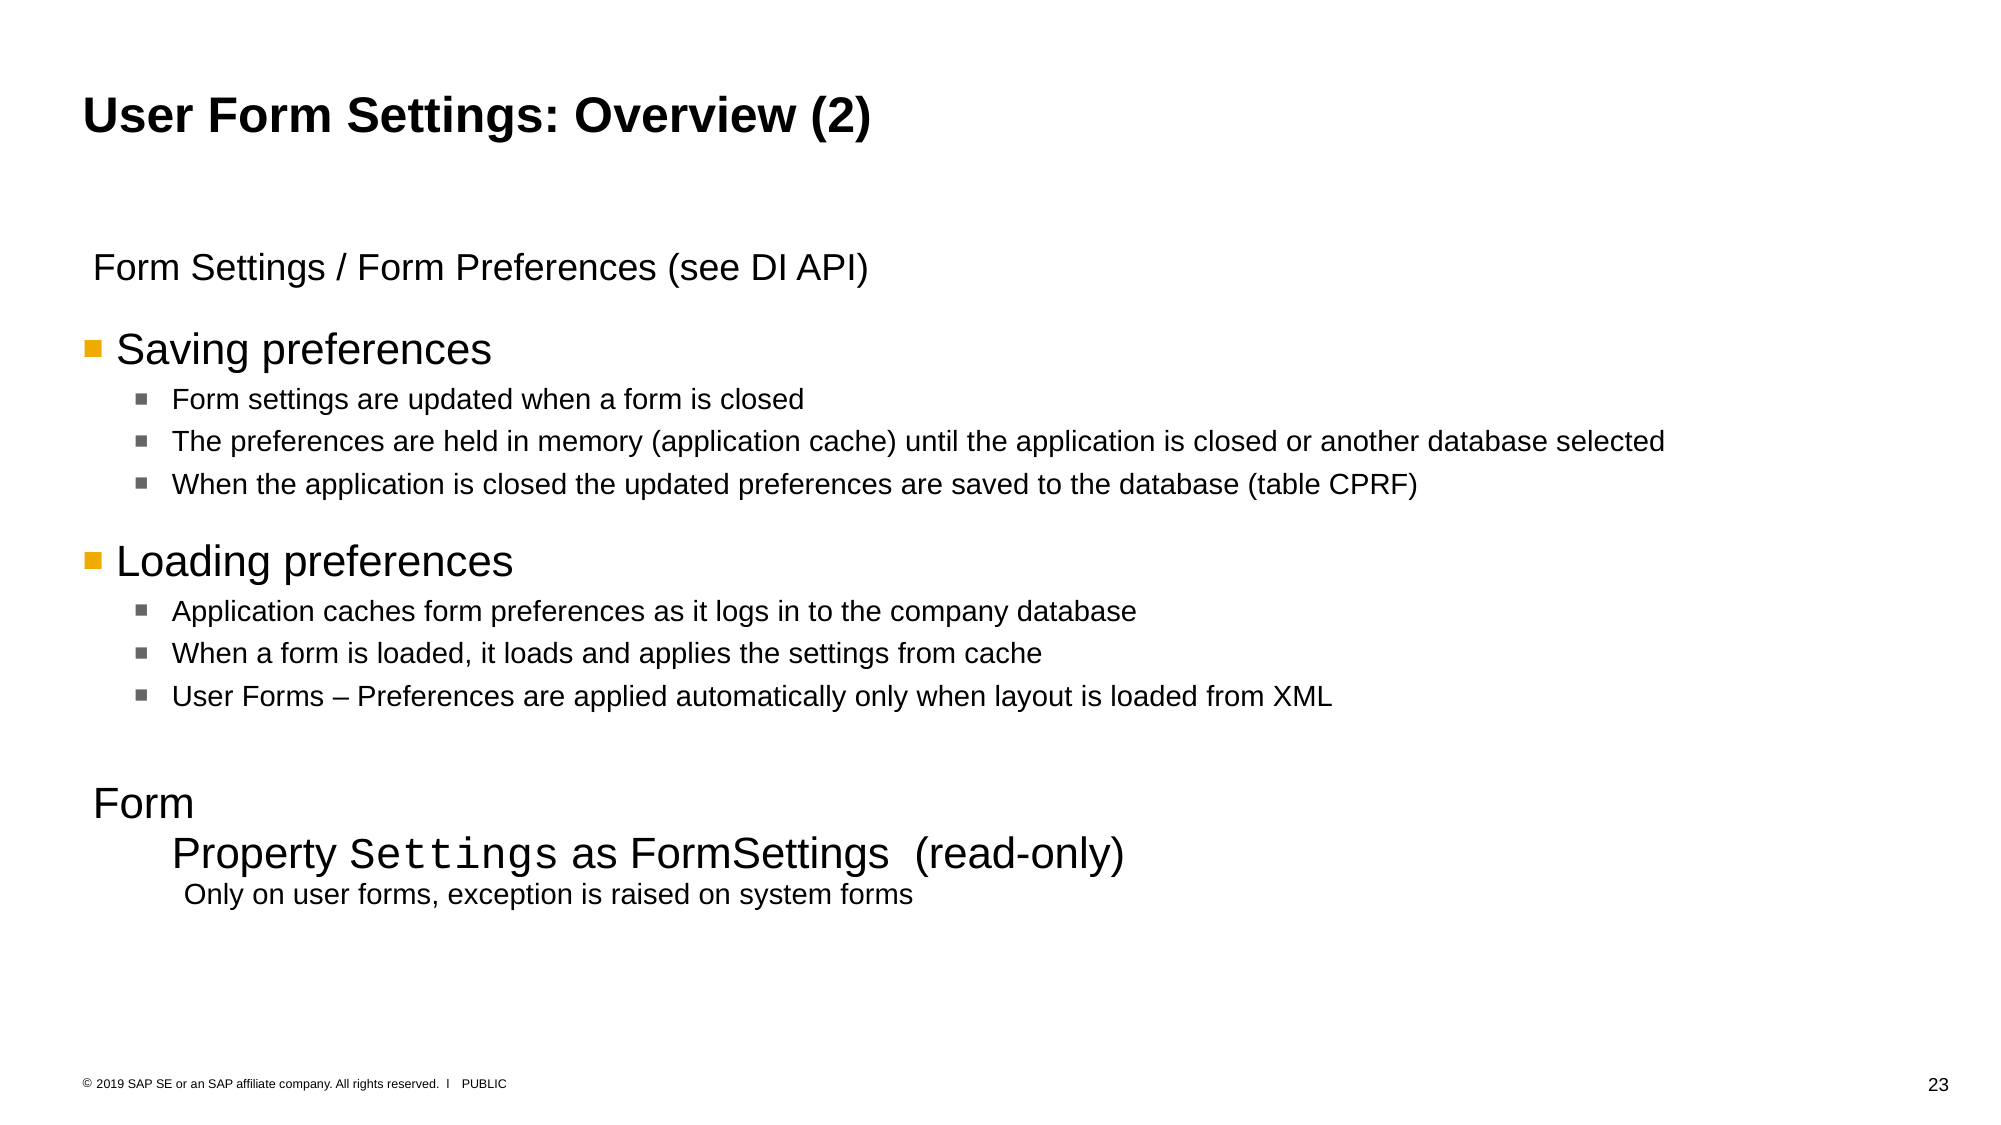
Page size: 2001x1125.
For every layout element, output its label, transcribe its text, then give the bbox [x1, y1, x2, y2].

title User Form Settings: Overview (2) [82, 82, 1918, 144]
text_box Form Settings / Form Preferences (see DI API) Saving preferences Form settings are updated when a form is closed The preferences are held in memory (application cache) until the application is closed or another database selected When the application is closed the updated preferences are saved to the database (table CPRF) Loading preferences Application caches form preferences as it logs in to the company database When a form is loaded, it loads and applies the settings from cache User Forms – Preferences are applied automatically only when layout is loaded from XML Form Property Settings as FormSettings (read-only) Only on user forms, exception is raised on system forms [82, 242, 1918, 971]
